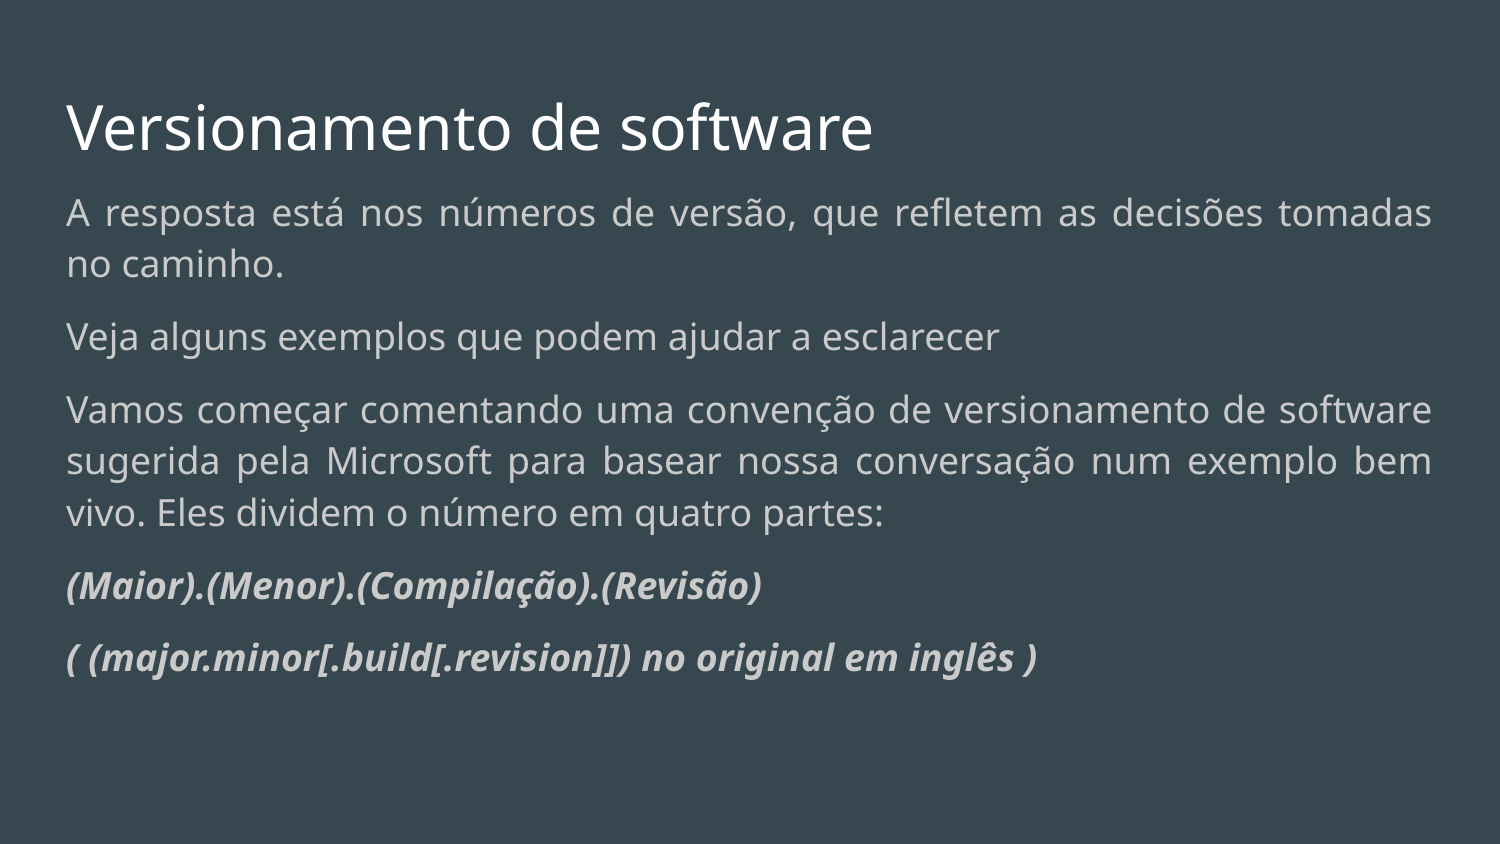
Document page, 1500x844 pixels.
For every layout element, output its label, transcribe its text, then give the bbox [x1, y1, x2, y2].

list A resposta está nos números de versão, que refletem as decisões tomadas no caminho. Veja alguns exemplos que podem ajudar a esclarecer Vamos começar comentando uma convenção de versionamento de software sugerida pela Microsoft para basear nossa conversação num exemplo bem vivo. Eles dividem o número em quatro partes: (Maior).(Menor).(Compilação).(Revisão) ( (major.minor[.build[.revision]]) no original em inglês ) [51, 166, 1449, 728]
title Versionamento de software [51, 72, 1449, 166]
